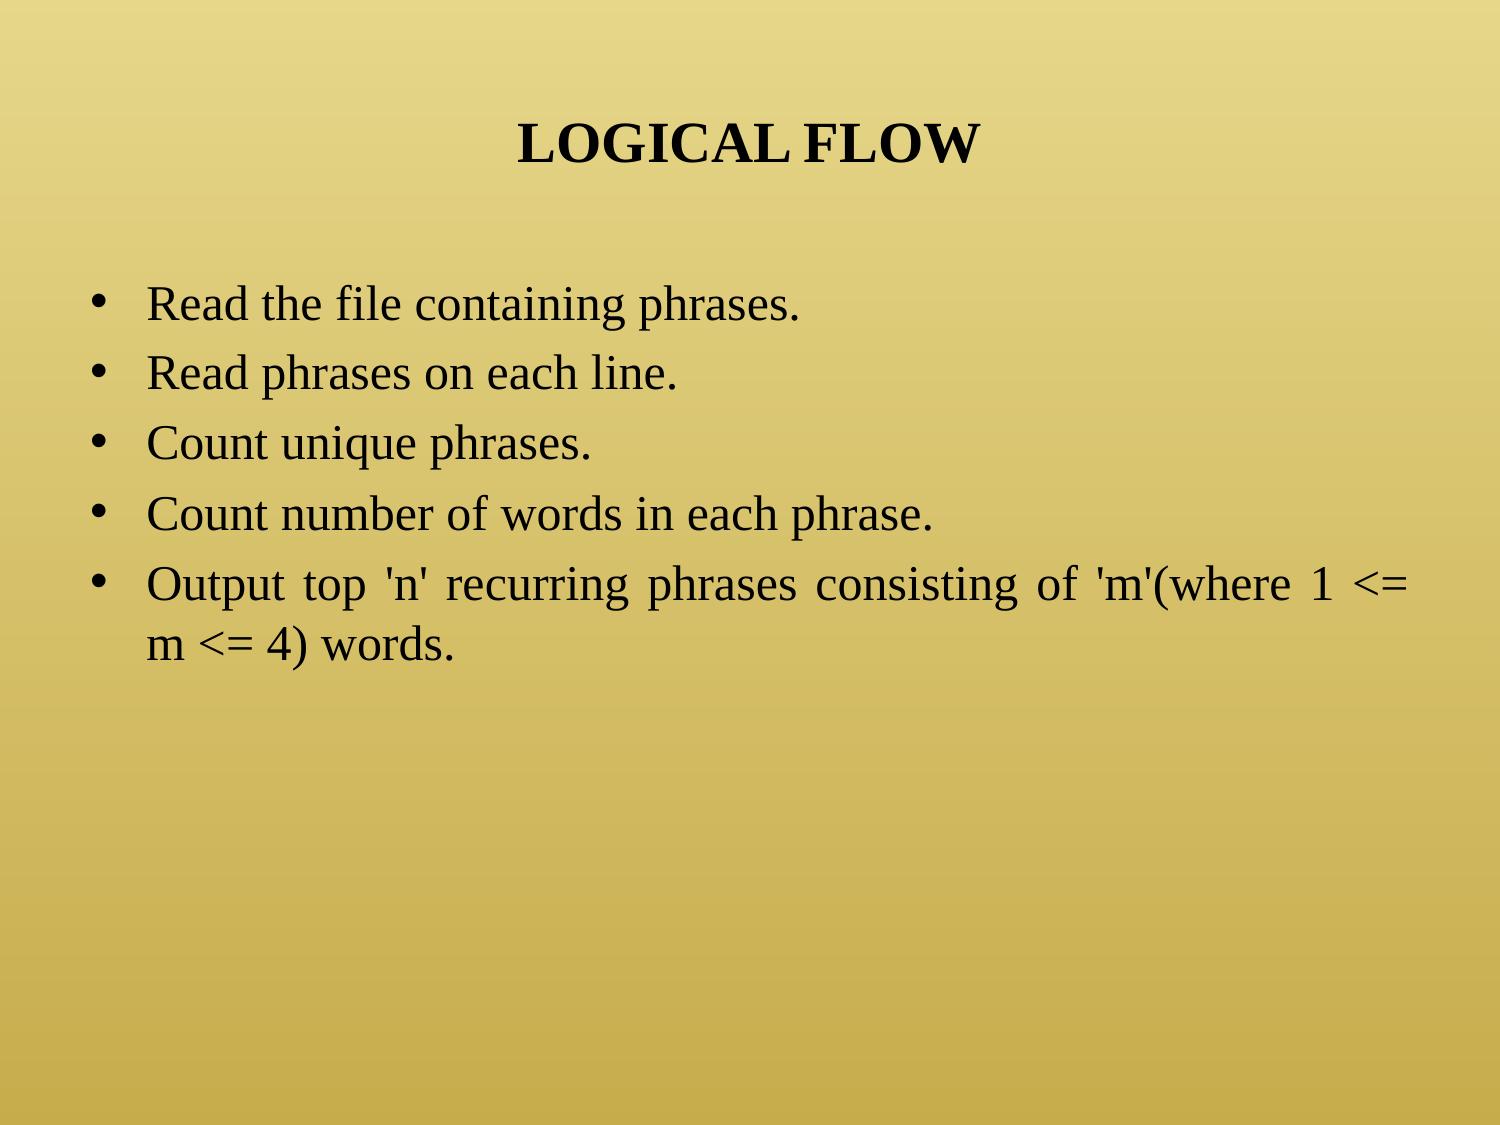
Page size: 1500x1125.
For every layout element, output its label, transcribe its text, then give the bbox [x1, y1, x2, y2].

title LOGICAL FLOW [75, 45, 1425, 233]
list Read the file containing phrases. Read phrases on each line. Count unique phrases. Count number of words in each phrase. Output top 'n' recurring phrases consisting of 'm'(where 1 <= m <= 4) words. [75, 262, 1425, 1005]
